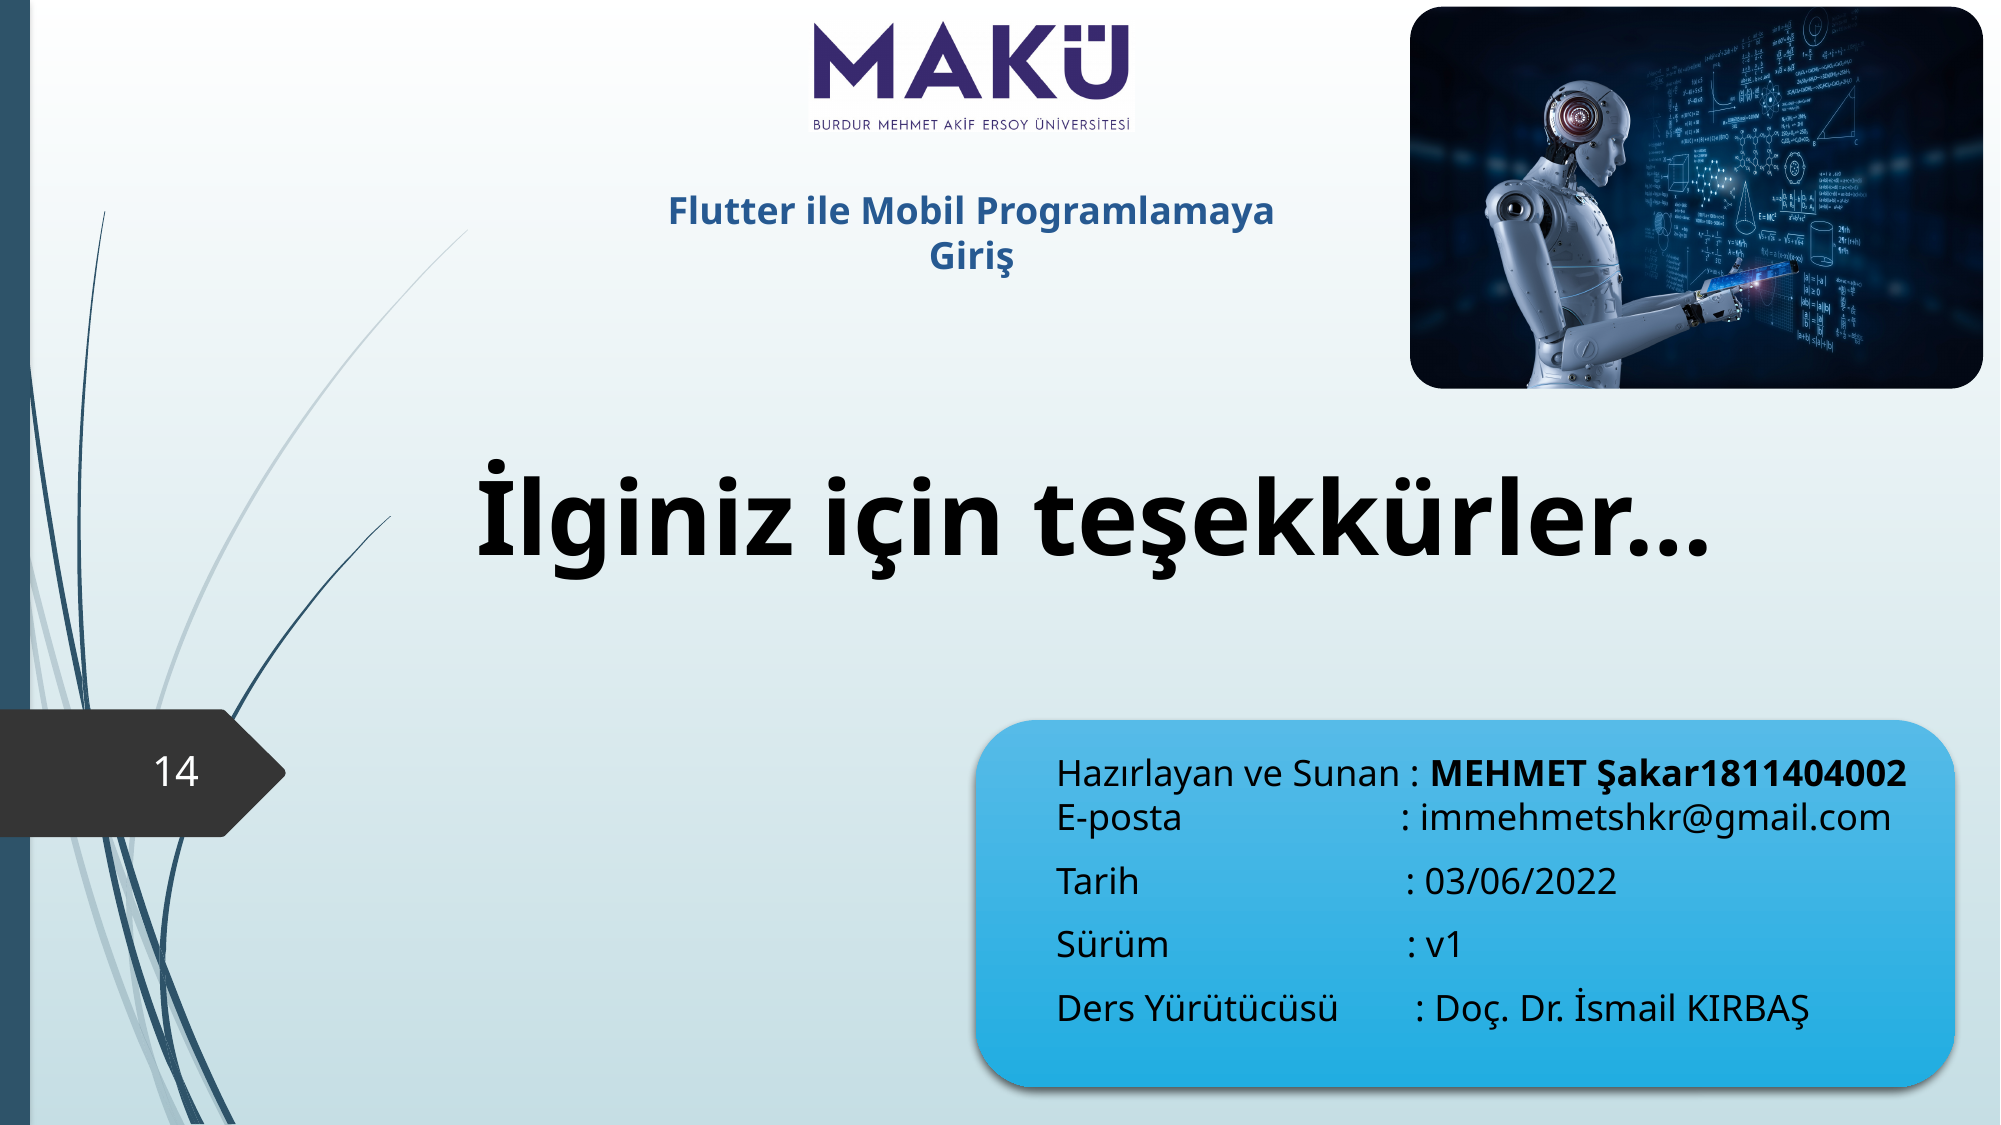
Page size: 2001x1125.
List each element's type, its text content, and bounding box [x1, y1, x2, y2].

text_box Flutter ile Mobil Programlamaya Giriş [617, 179, 1327, 365]
slide_number 14 [87, 743, 216, 803]
title İlginiz için teşekkürler… [460, 437, 1736, 584]
text_box [1944, 745, 1956, 1062]
text_box [975, 720, 1942, 1088]
picture [807, 18, 1136, 132]
picture [1409, 6, 1984, 389]
text_box Hazırlayan ve Sunan : MEHMET Şakar1811404002 E-posta : immehmetshkr@gmail.com Tarih : 03/06/2022 Sürüm : v1 Ders Yürütücüsü : Doç. Dr. İsmail KIRBAŞ [1041, 742, 1944, 1074]
